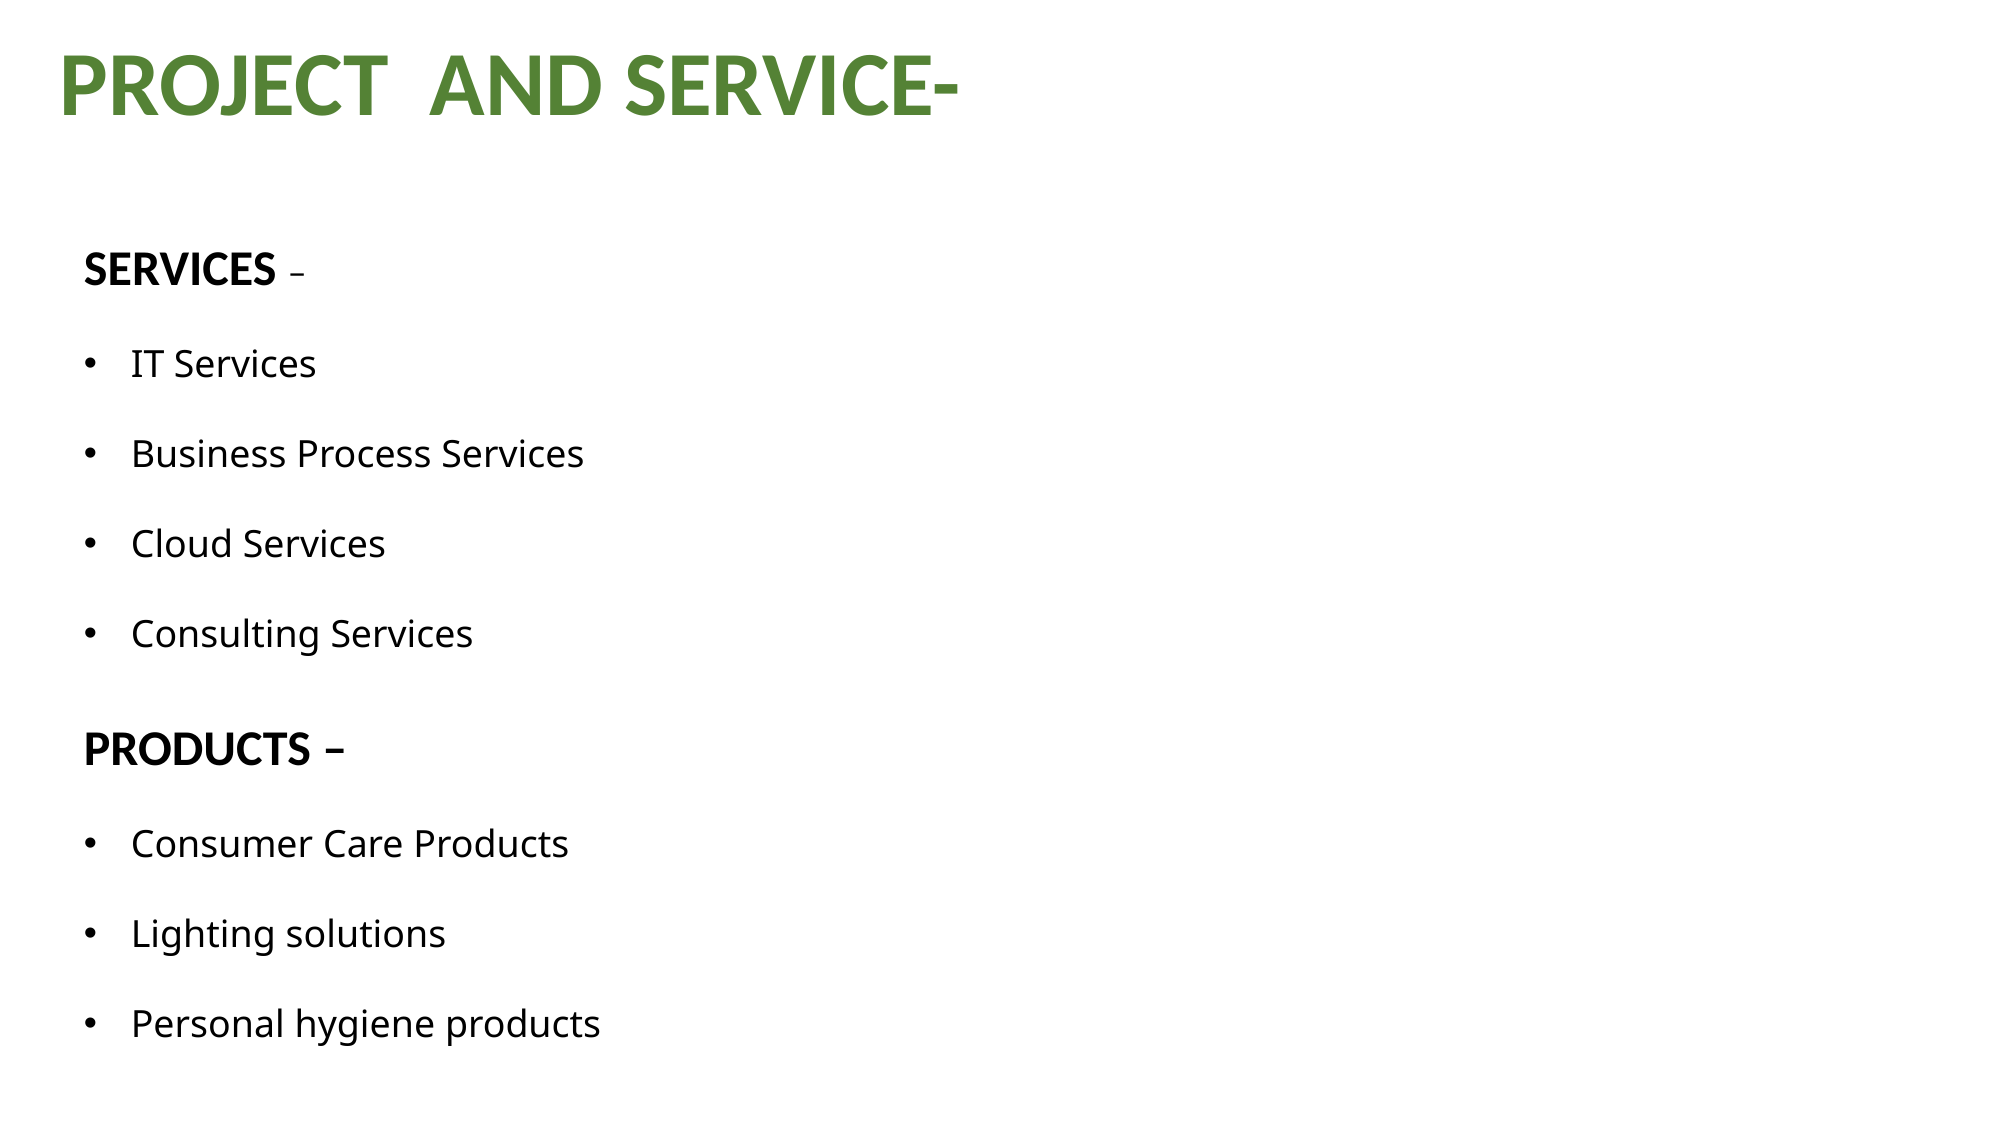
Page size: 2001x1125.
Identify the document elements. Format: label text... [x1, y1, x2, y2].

text_box PROJECT AND SERVICE- [45, 16, 1039, 142]
text_box SERVICES – IT Services Business Process Services Cloud Services Consulting Services PRODUCTS – Consumer Care Products Lighting solutions Personal hygiene products [69, 167, 1912, 1053]
